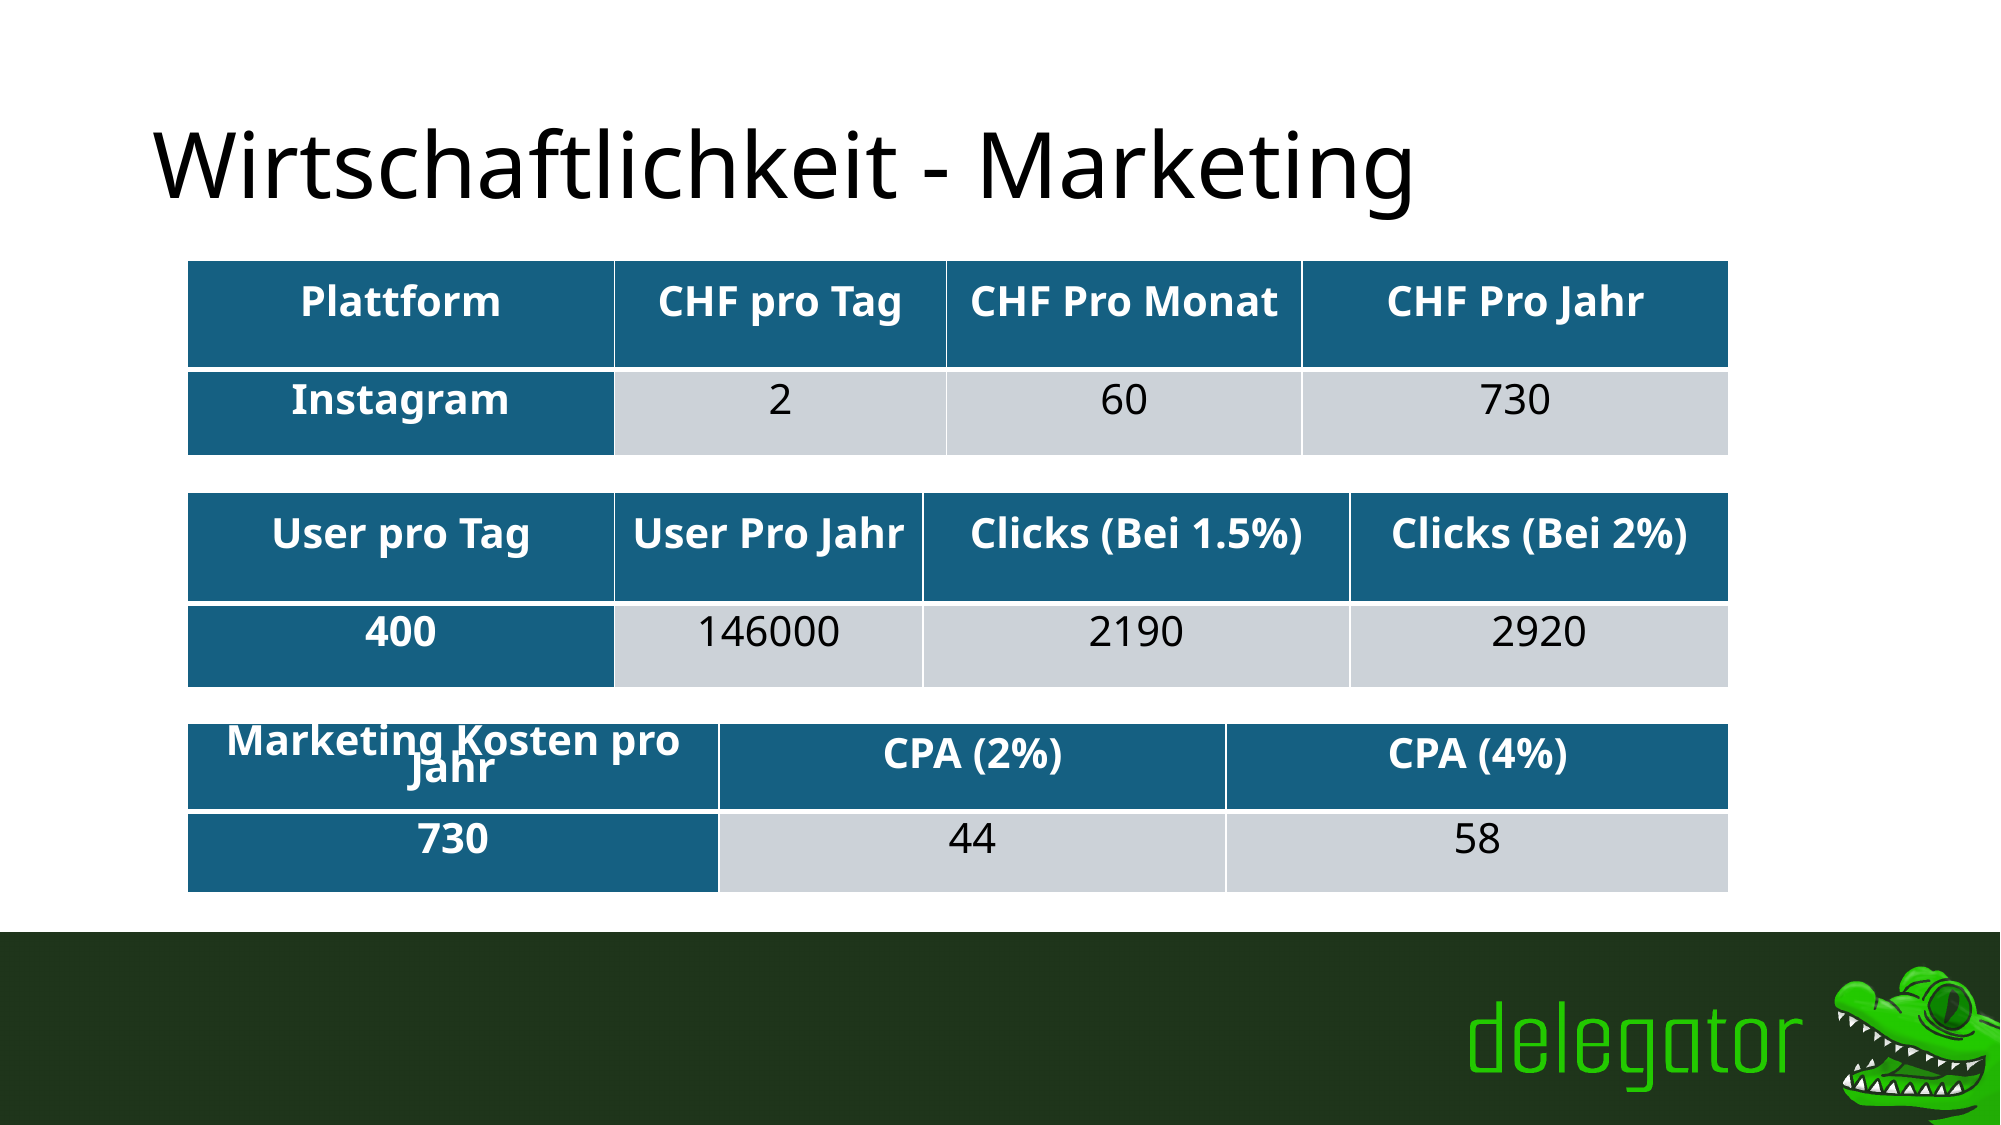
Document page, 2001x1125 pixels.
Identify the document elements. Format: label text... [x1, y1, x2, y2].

table_cell 2920 [1351, 606, 1728, 687]
table_header CHF Pro Monat [947, 261, 1301, 367]
table_header User Pro Jahr [615, 493, 922, 601]
table_header CHF pro Tag [615, 261, 946, 367]
table_header User pro Tag [188, 493, 614, 601]
table_header Plattform [188, 261, 614, 367]
table_header Clicks (Bei 2%) [1351, 493, 1728, 601]
title Wirtschaftlichkeit - Marketing [137, 59, 1863, 278]
table_cell 58 [1227, 814, 1728, 892]
table_cell 2 [615, 372, 946, 455]
table_cell 44 [720, 814, 1225, 892]
picture [0, 931, 2000, 1125]
table_cell Instagram [188, 372, 614, 455]
table_header CPA (2%) [720, 724, 1225, 809]
table_cell 730 [188, 814, 718, 892]
table_cell 730 [1303, 372, 1728, 455]
table_cell 60 [947, 372, 1301, 455]
table_cell 146000 [615, 606, 922, 687]
table_header Marketing Kosten pro Jahr [188, 724, 718, 809]
table_header Clicks (Bei 1.5%) [924, 493, 1349, 601]
table_header CHF Pro Jahr [1303, 261, 1728, 367]
table_cell 2190 [924, 606, 1349, 687]
table_header CPA (4%) [1227, 724, 1728, 809]
table_cell 400 [188, 606, 614, 687]
